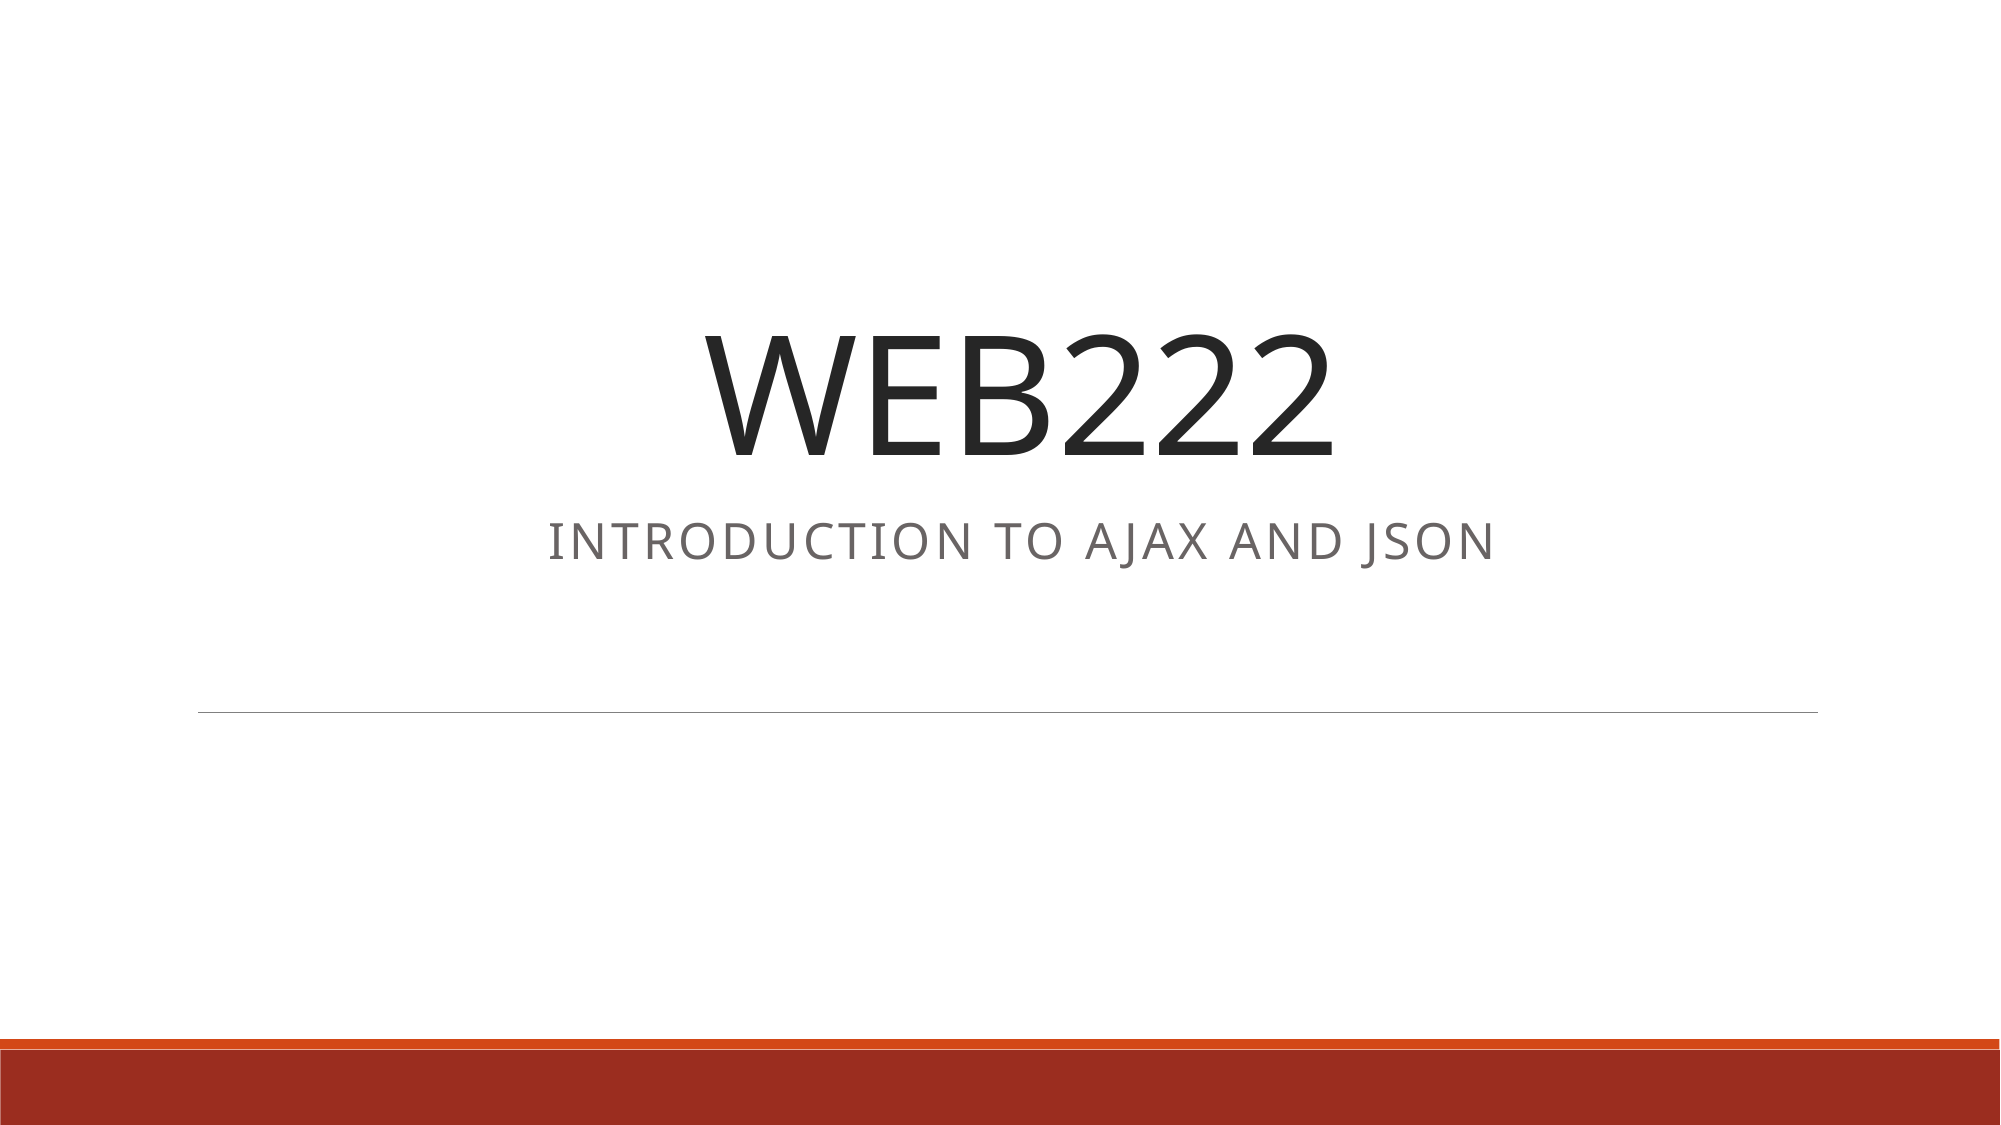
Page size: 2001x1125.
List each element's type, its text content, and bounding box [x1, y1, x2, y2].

subtitle Introduction to Ajax and JSON [449, 509, 1596, 797]
title WEB222 [385, 255, 1661, 497]
